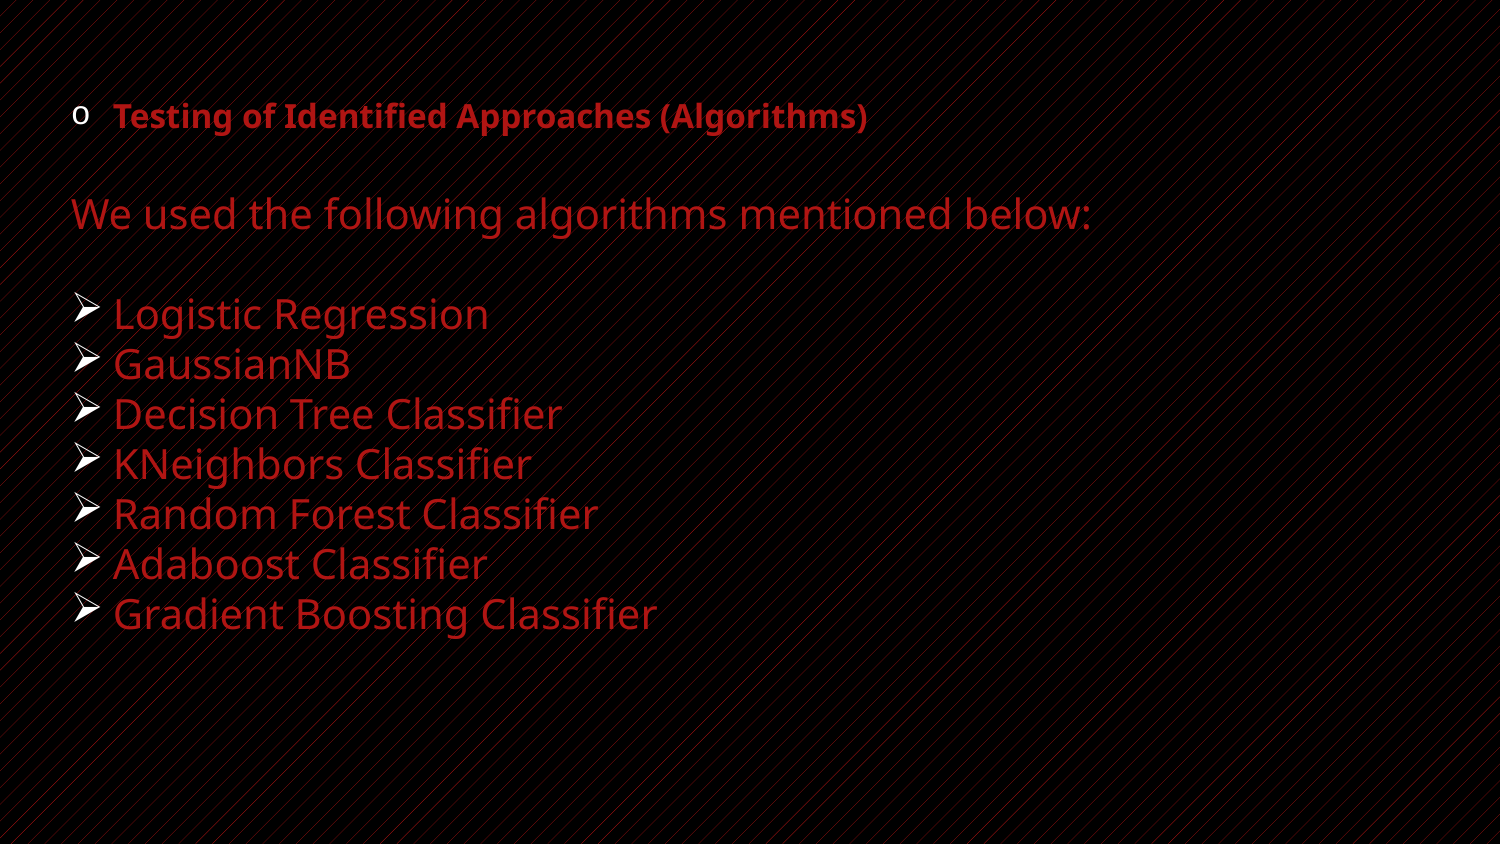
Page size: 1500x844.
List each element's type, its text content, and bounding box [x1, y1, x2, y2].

subtitle Testing of Identified Approaches (Algorithms) We used the following algorithms mentioned below: Logistic Regression GaussianNB Decision Tree Classifier KNeighbors Classifier Random Forest Classifier Adaboost Classifier Gradient Boosting Classifier [55, 80, 1447, 791]
